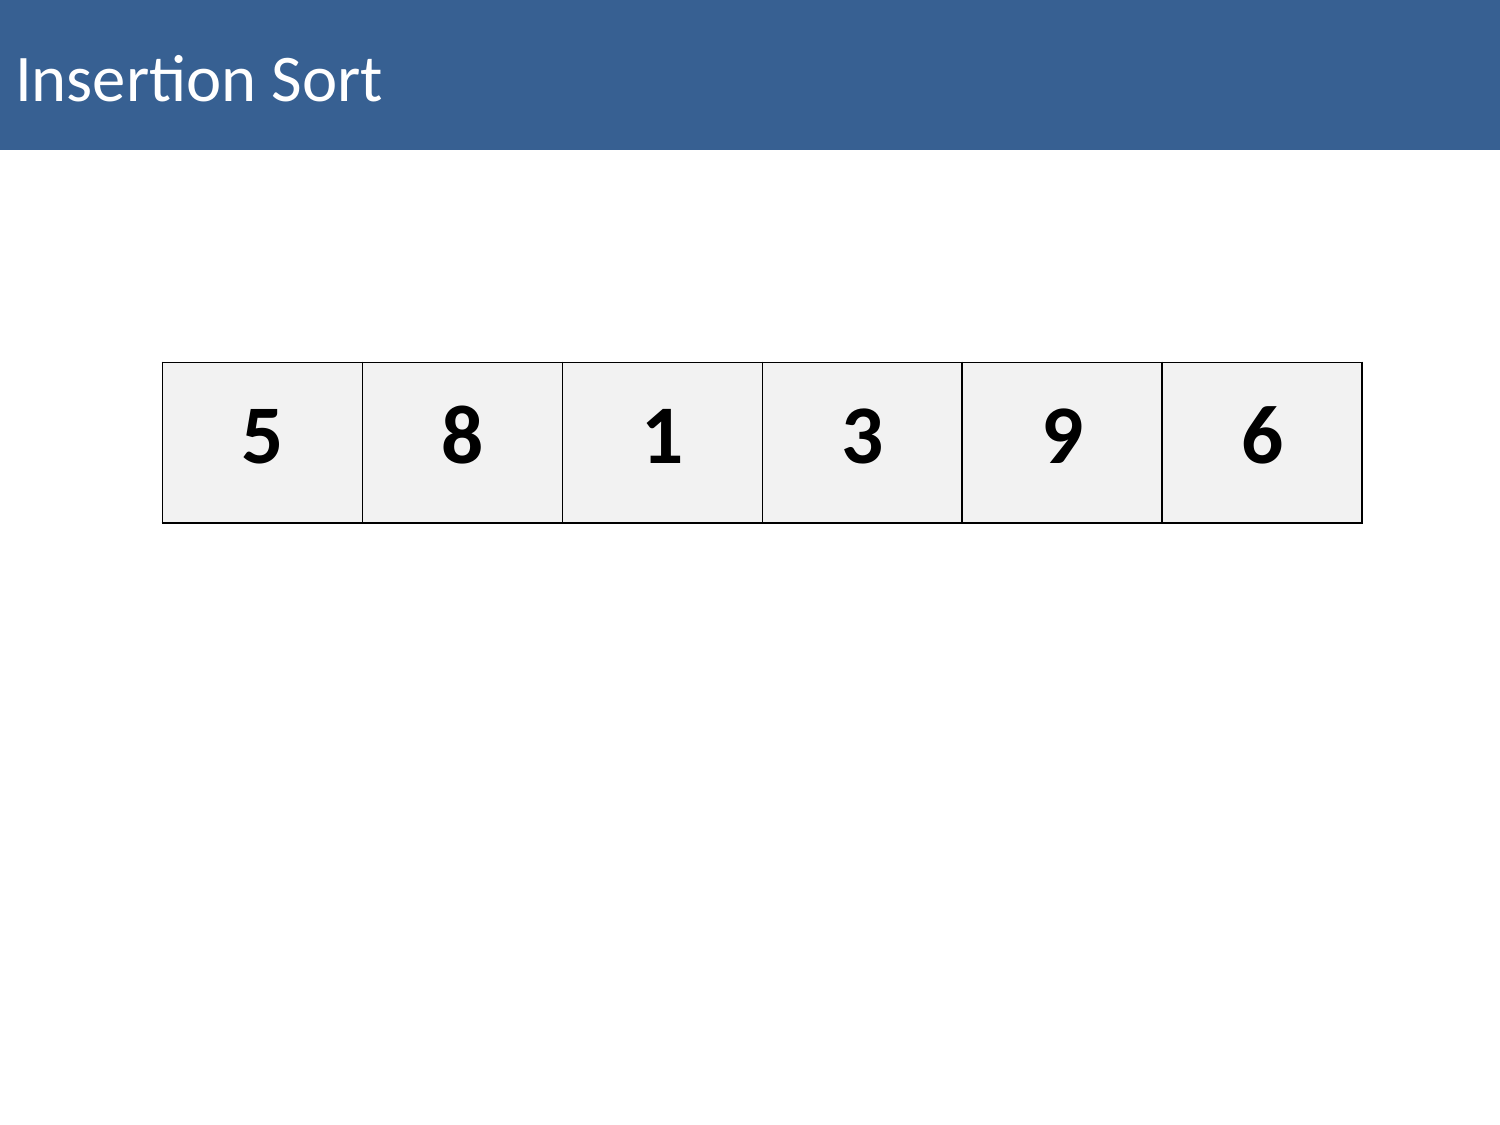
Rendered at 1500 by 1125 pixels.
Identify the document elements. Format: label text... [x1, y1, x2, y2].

table_header 5 [163, 363, 362, 522]
table_header 6 [1163, 363, 1361, 522]
text_box Insertion Sort [0, 0, 1500, 150]
table_header 8 [363, 363, 562, 522]
table_header 9 [963, 363, 1161, 522]
table_header 1 [563, 363, 762, 522]
table_header 3 [763, 363, 961, 522]
